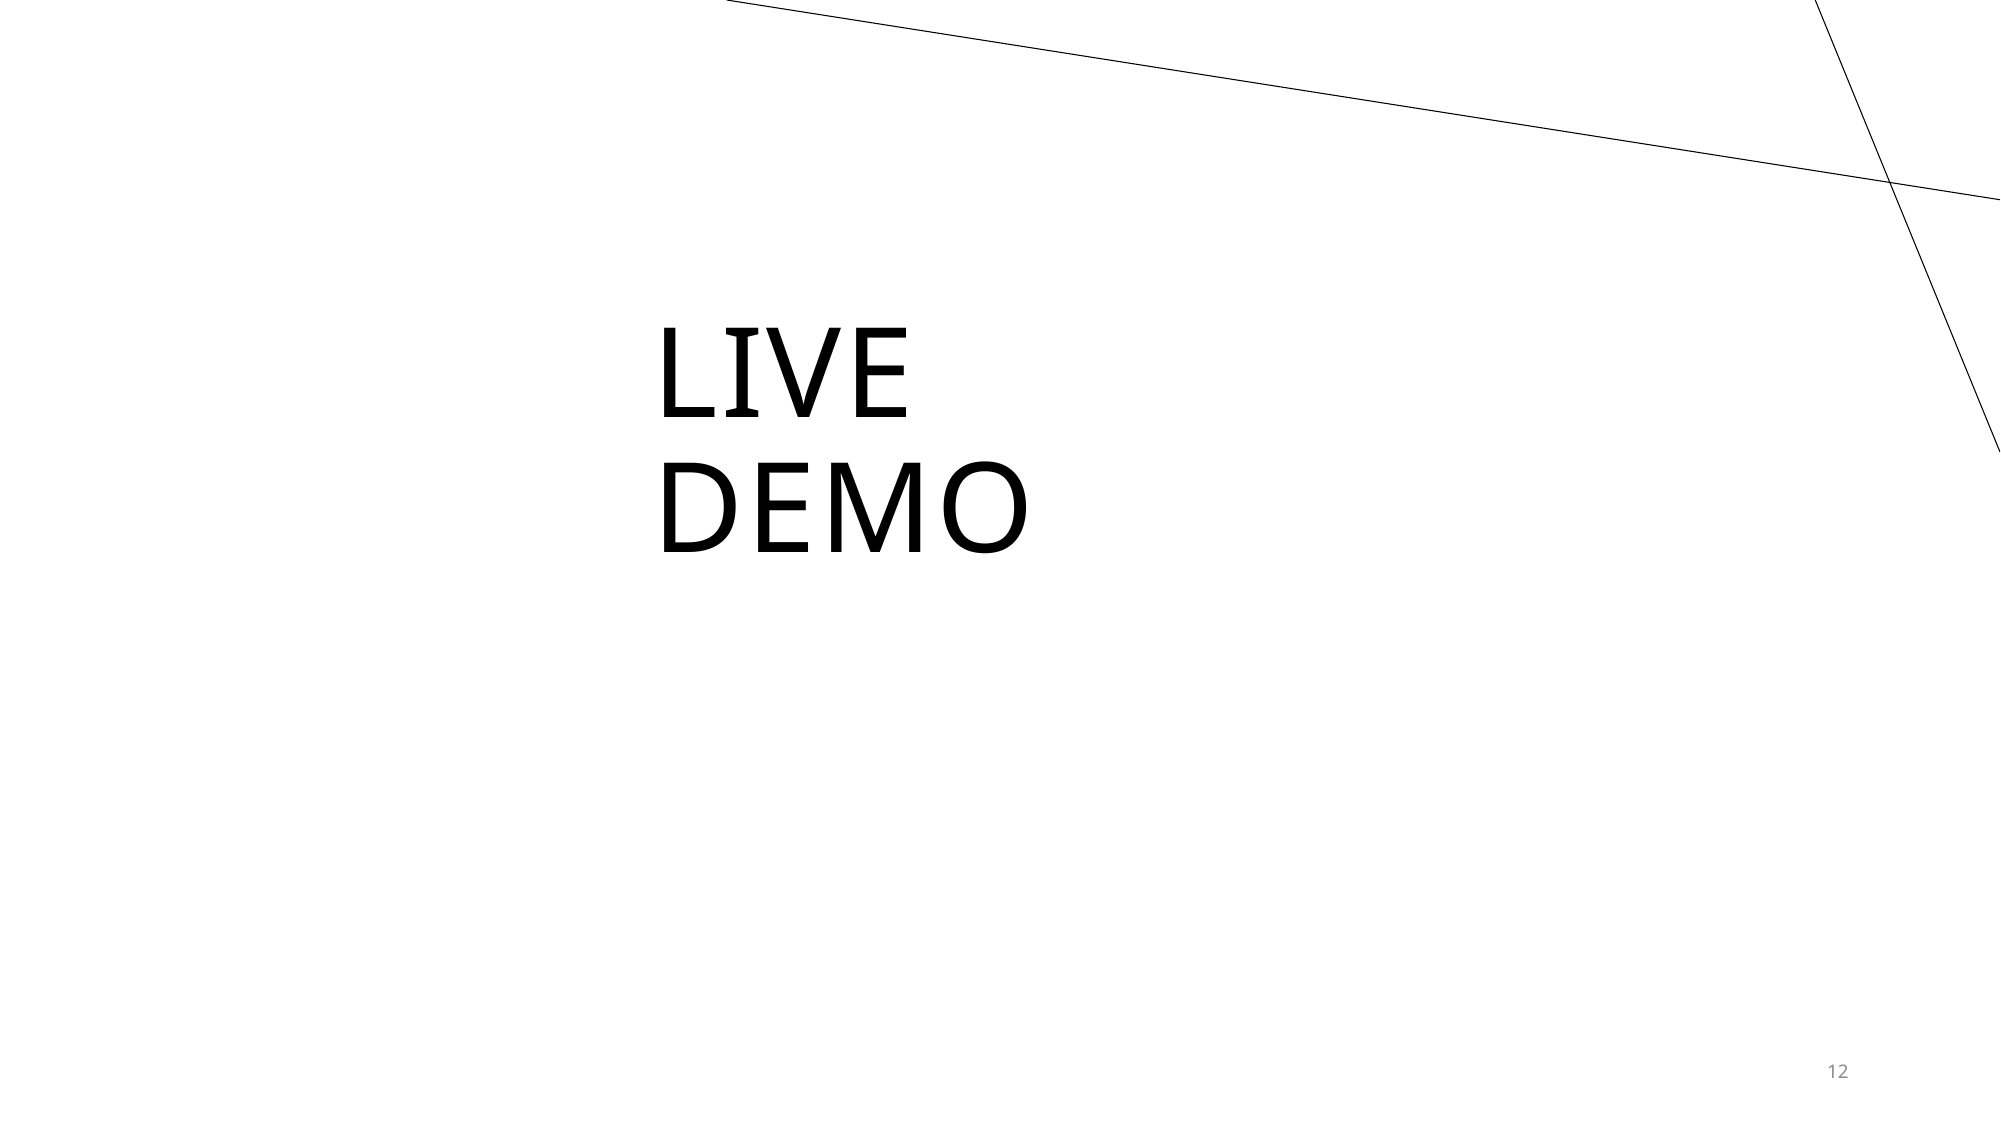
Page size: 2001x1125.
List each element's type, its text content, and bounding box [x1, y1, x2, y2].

title Live DEMO [637, 391, 1313, 587]
slide_number 12 [1701, 1042, 1864, 1103]
